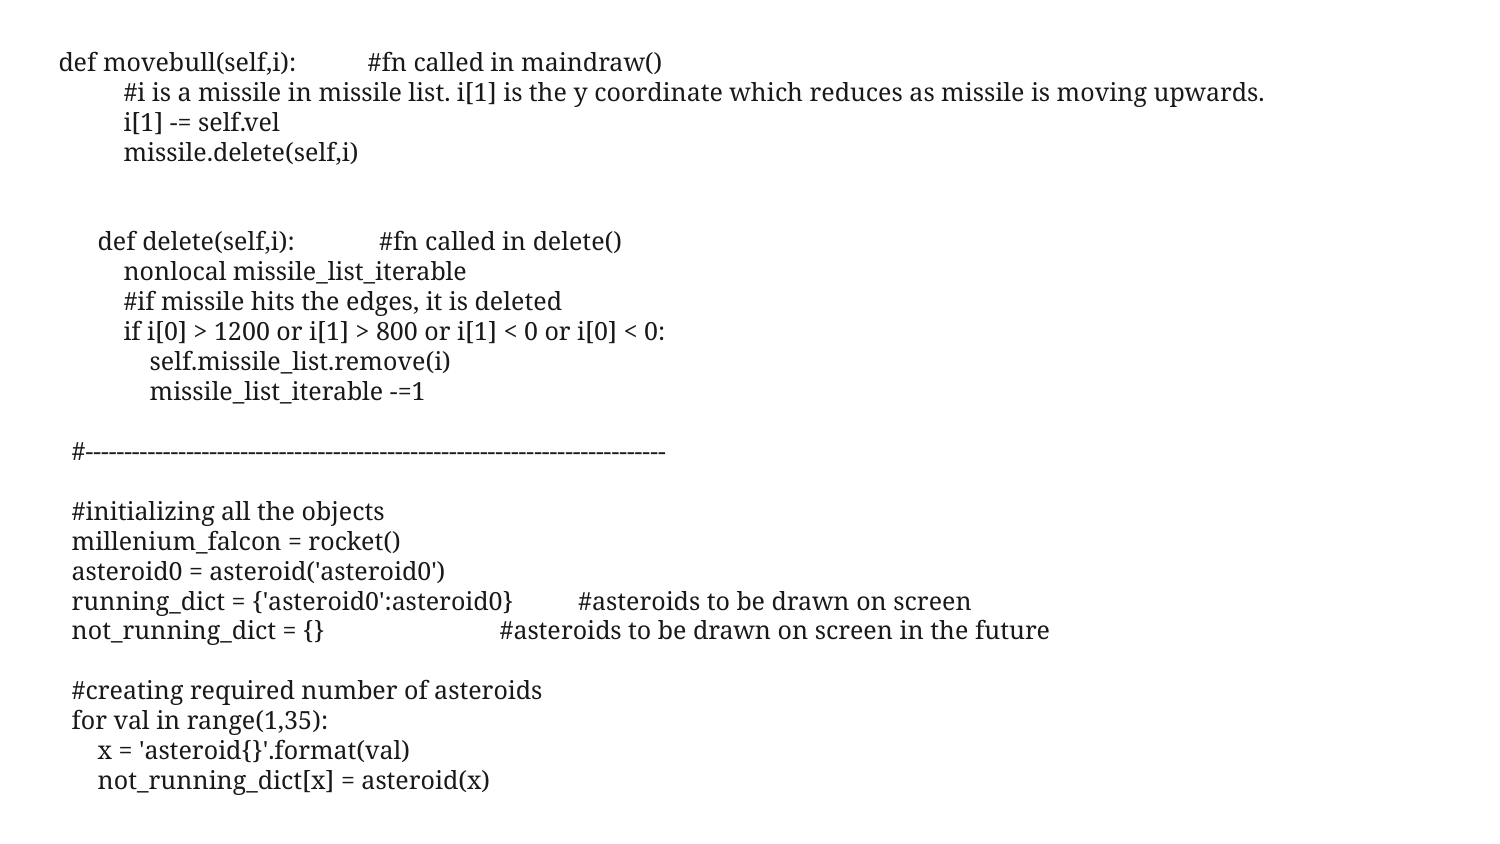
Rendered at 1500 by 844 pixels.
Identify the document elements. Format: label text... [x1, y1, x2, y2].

text_box def movebull(self,i): #fn called in maindraw() #i is a missile in missile list. i[1] is the y coordinate which reduces as missile is moving upwards. i[1] -= self.vel missile.delete(self,i) def delete(self,i): #fn called in delete() nonlocal missile_list_iterable #if missile hits the edges, it is deleted if i[0] > 1200 or i[1] > 800 or i[1] < 0 or i[0] < 0: self.missile_list.remove(i) missile_list_iterable -=1 #--------------------------------------------------------------------------- #initializing all the objects millenium_falcon = rocket() asteroid0 = asteroid('asteroid0') running_dict = {'asteroid0':asteroid0} #asteroids to be drawn on screen not_running_dict = {} #asteroids to be drawn on screen in the future #creating required number of asteroids for val in range(1,35): x = 'asteroid{}'.format(val) not_running_dict[x] = asteroid(x) [30, 38, 1478, 844]
